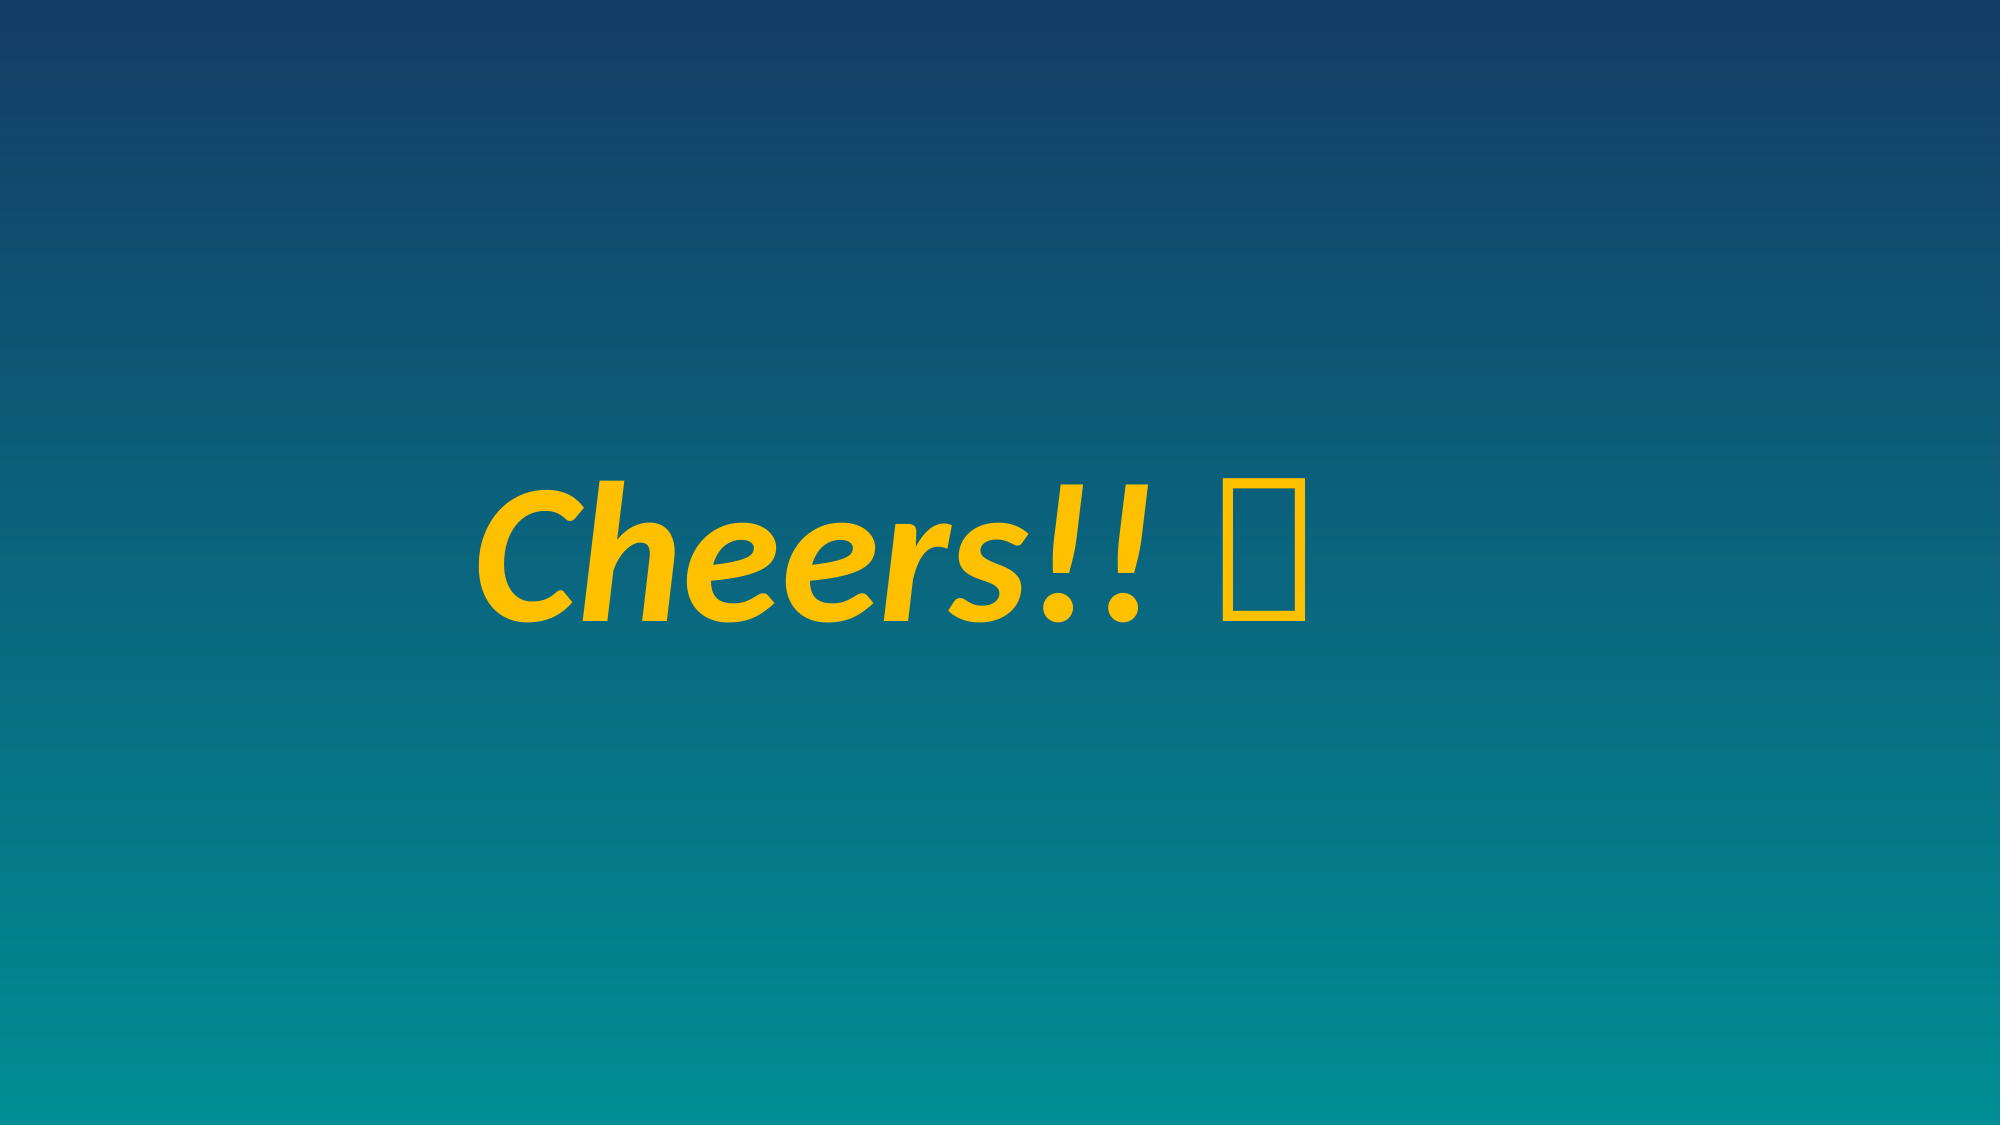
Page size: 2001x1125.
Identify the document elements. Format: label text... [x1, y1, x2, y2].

list Cheers!!  [404, 440, 1394, 670]
